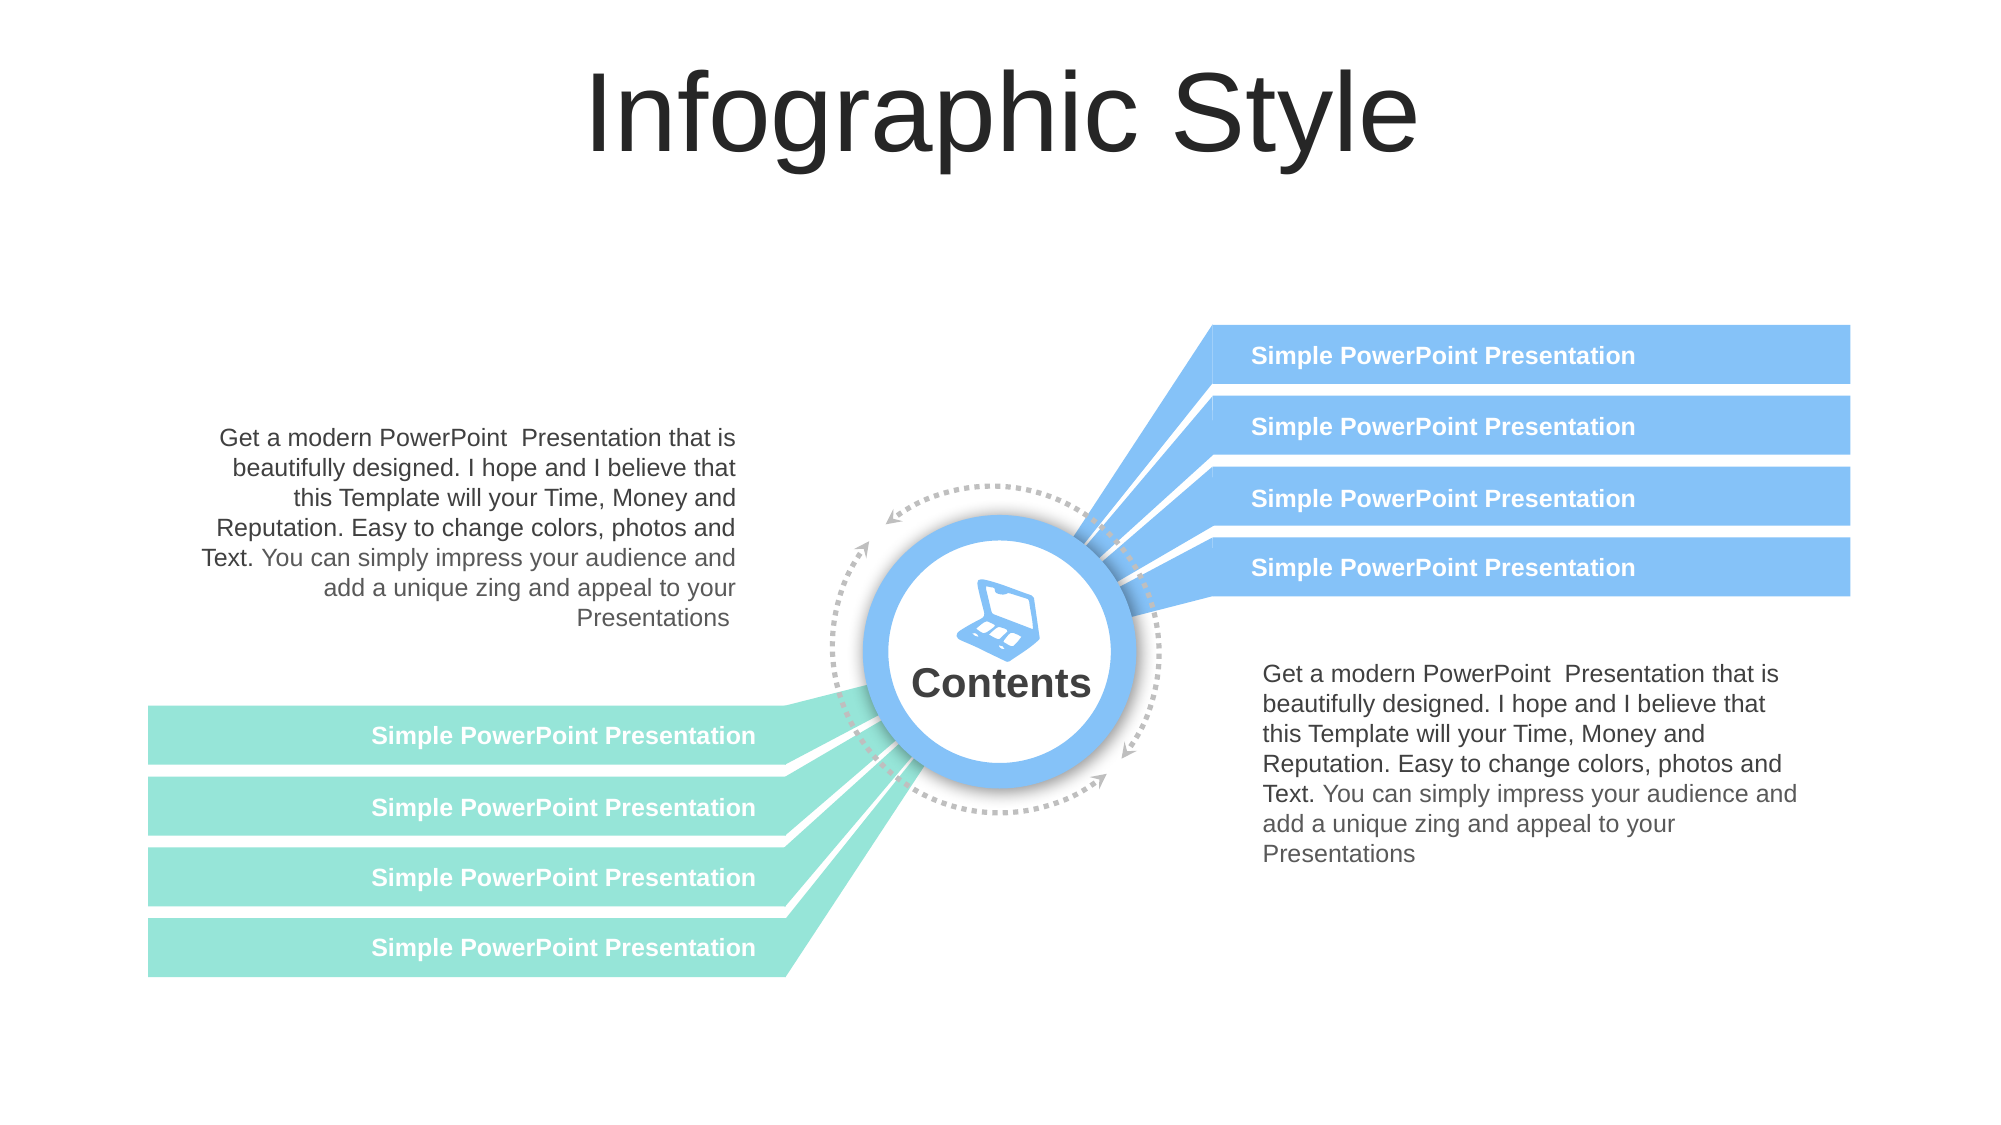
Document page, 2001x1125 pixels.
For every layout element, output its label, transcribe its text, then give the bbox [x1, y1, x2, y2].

list Infographic Style [53, 55, 1952, 175]
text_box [147, 324, 1851, 978]
